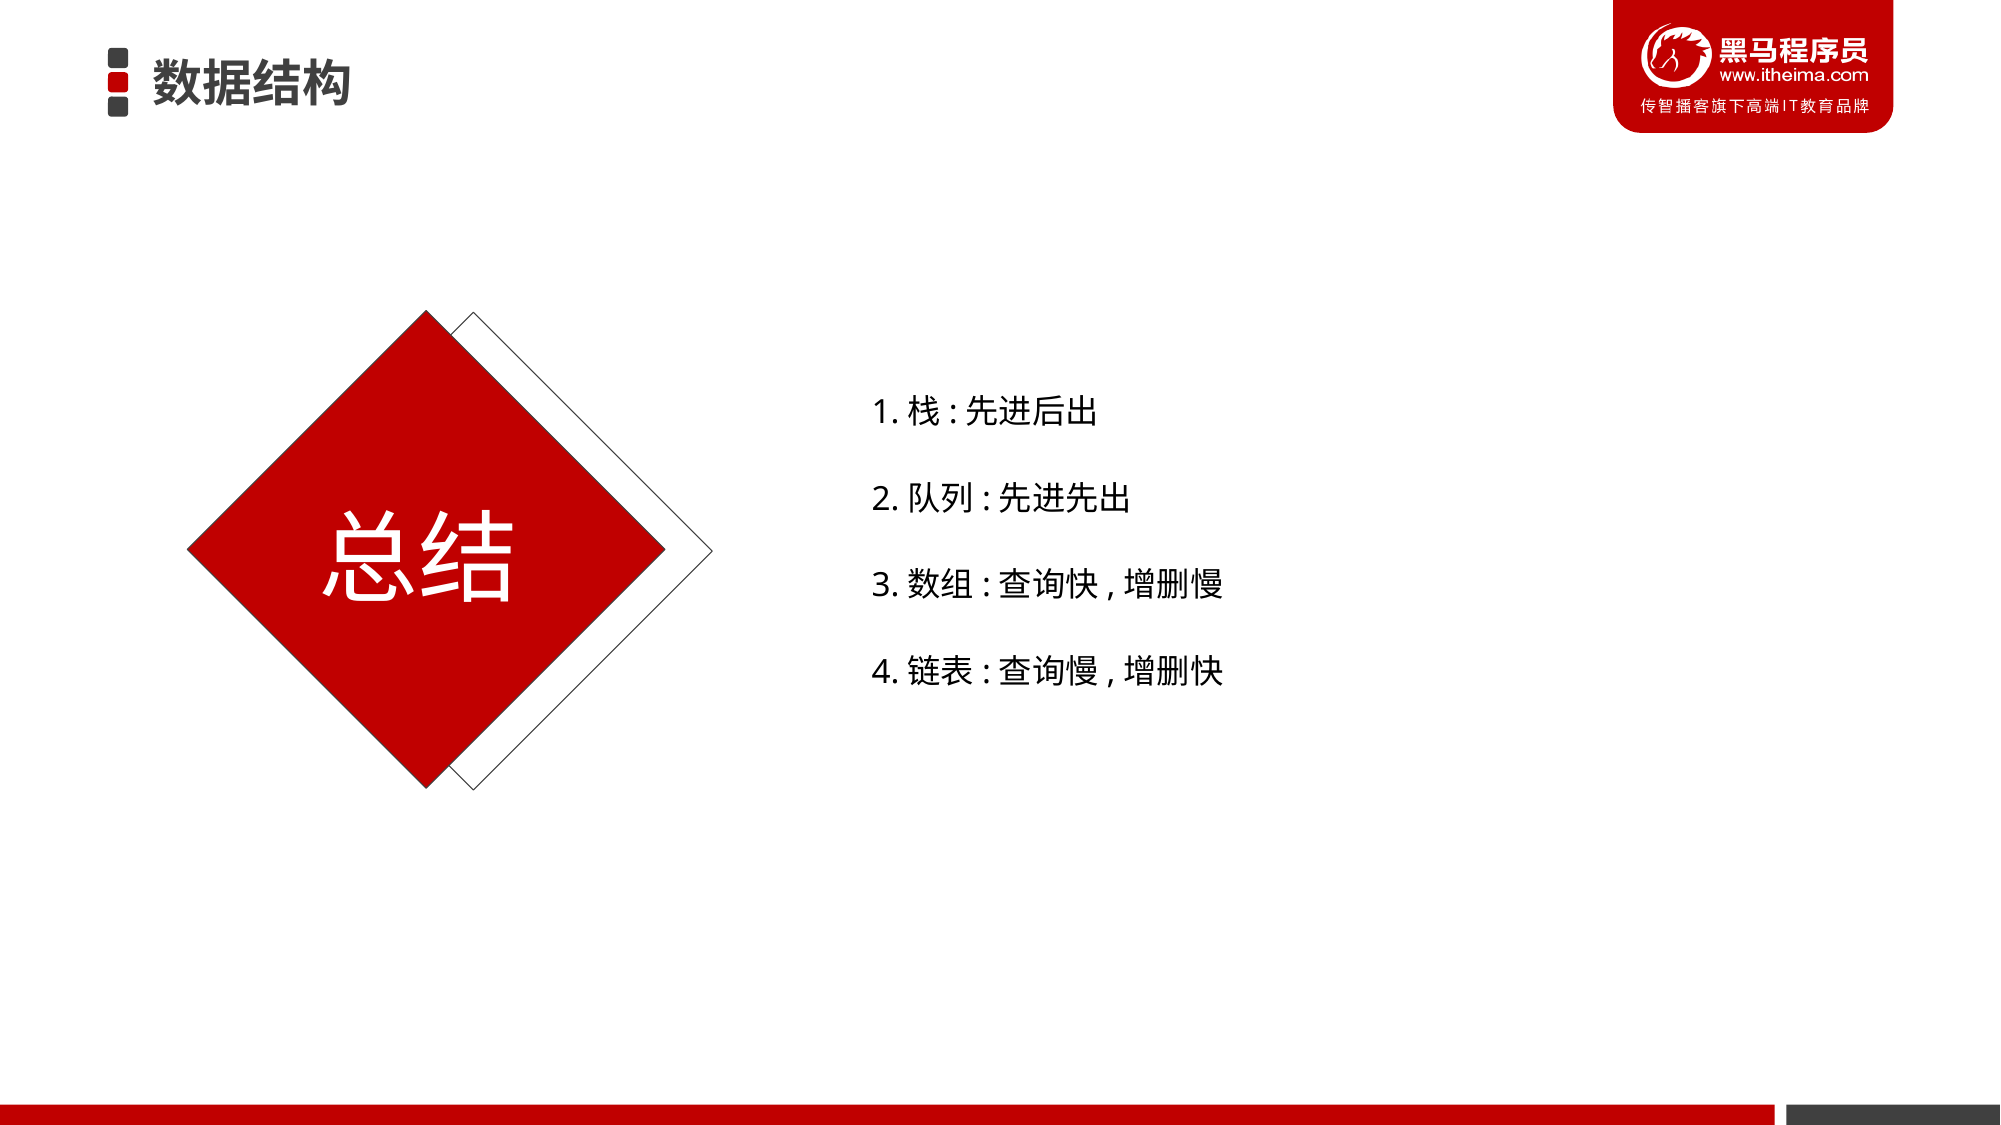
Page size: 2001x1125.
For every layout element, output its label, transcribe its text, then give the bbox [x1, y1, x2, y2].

picture [1616, 11, 1894, 125]
list 1.栈:先进后出 2.队列:先进先出 3.数组:查询快,增删慢 4.链表:查询慢,增删快 [856, 342, 1802, 868]
title 数据结构 [137, 38, 1577, 124]
